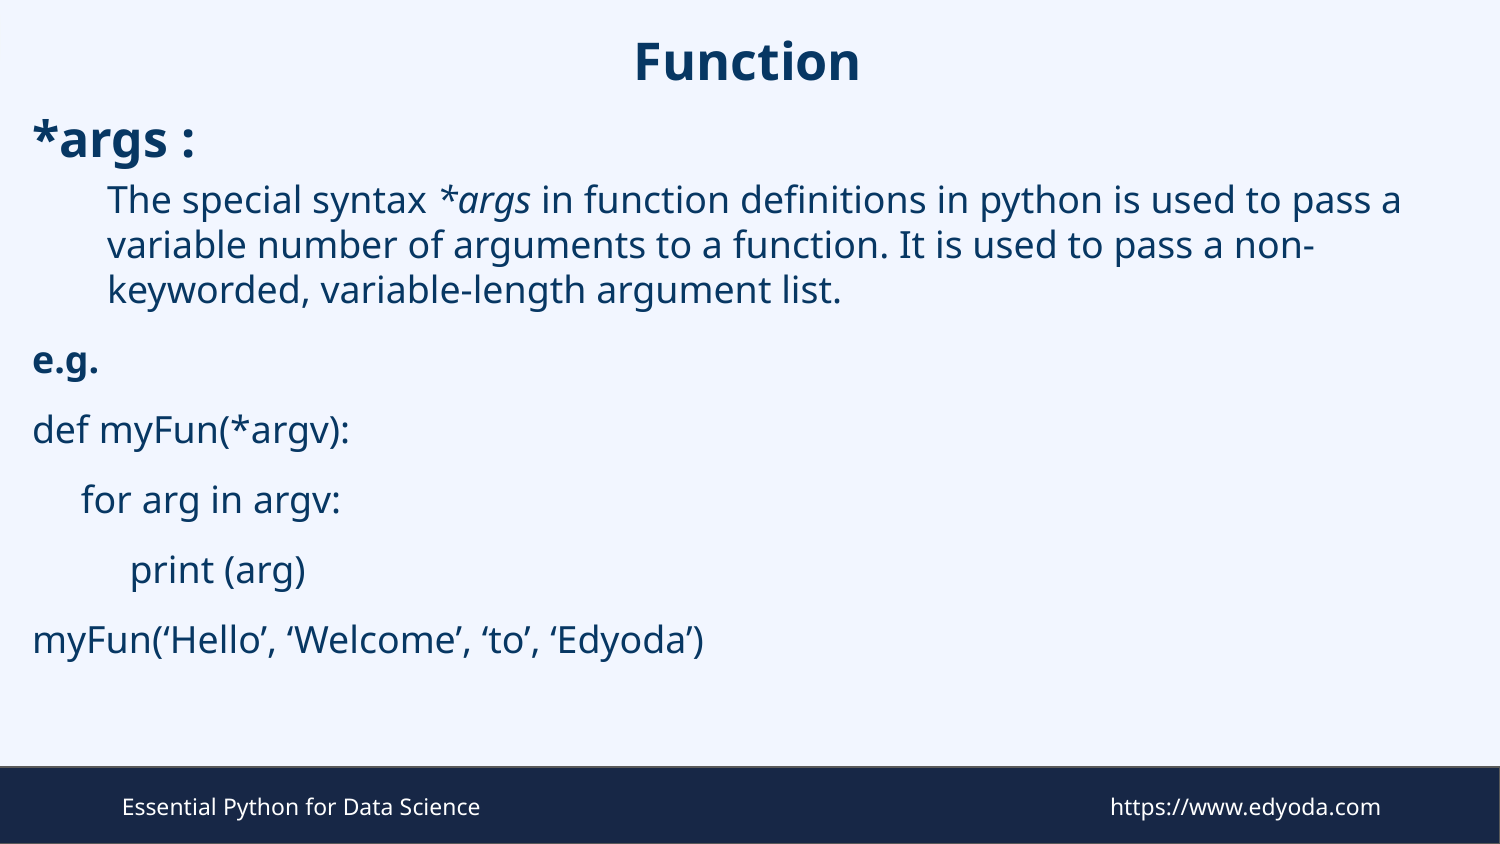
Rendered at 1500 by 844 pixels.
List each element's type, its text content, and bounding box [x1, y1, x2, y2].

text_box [106, 776, 1398, 834]
text_box *args : The special syntax *args in function definitions in python is used to pass a variable number of arguments to a function. It is used to pass a non-keyworded, variable-length argument list. e.g. def myFun(*argv): for arg in argv: print (arg) myFun(‘Hello’, ‘Welcome’, ‘to’, ‘Edyoda’) [17, 92, 1450, 751]
text_box [0, 767, 1500, 844]
title Function [32, 3, 1465, 117]
